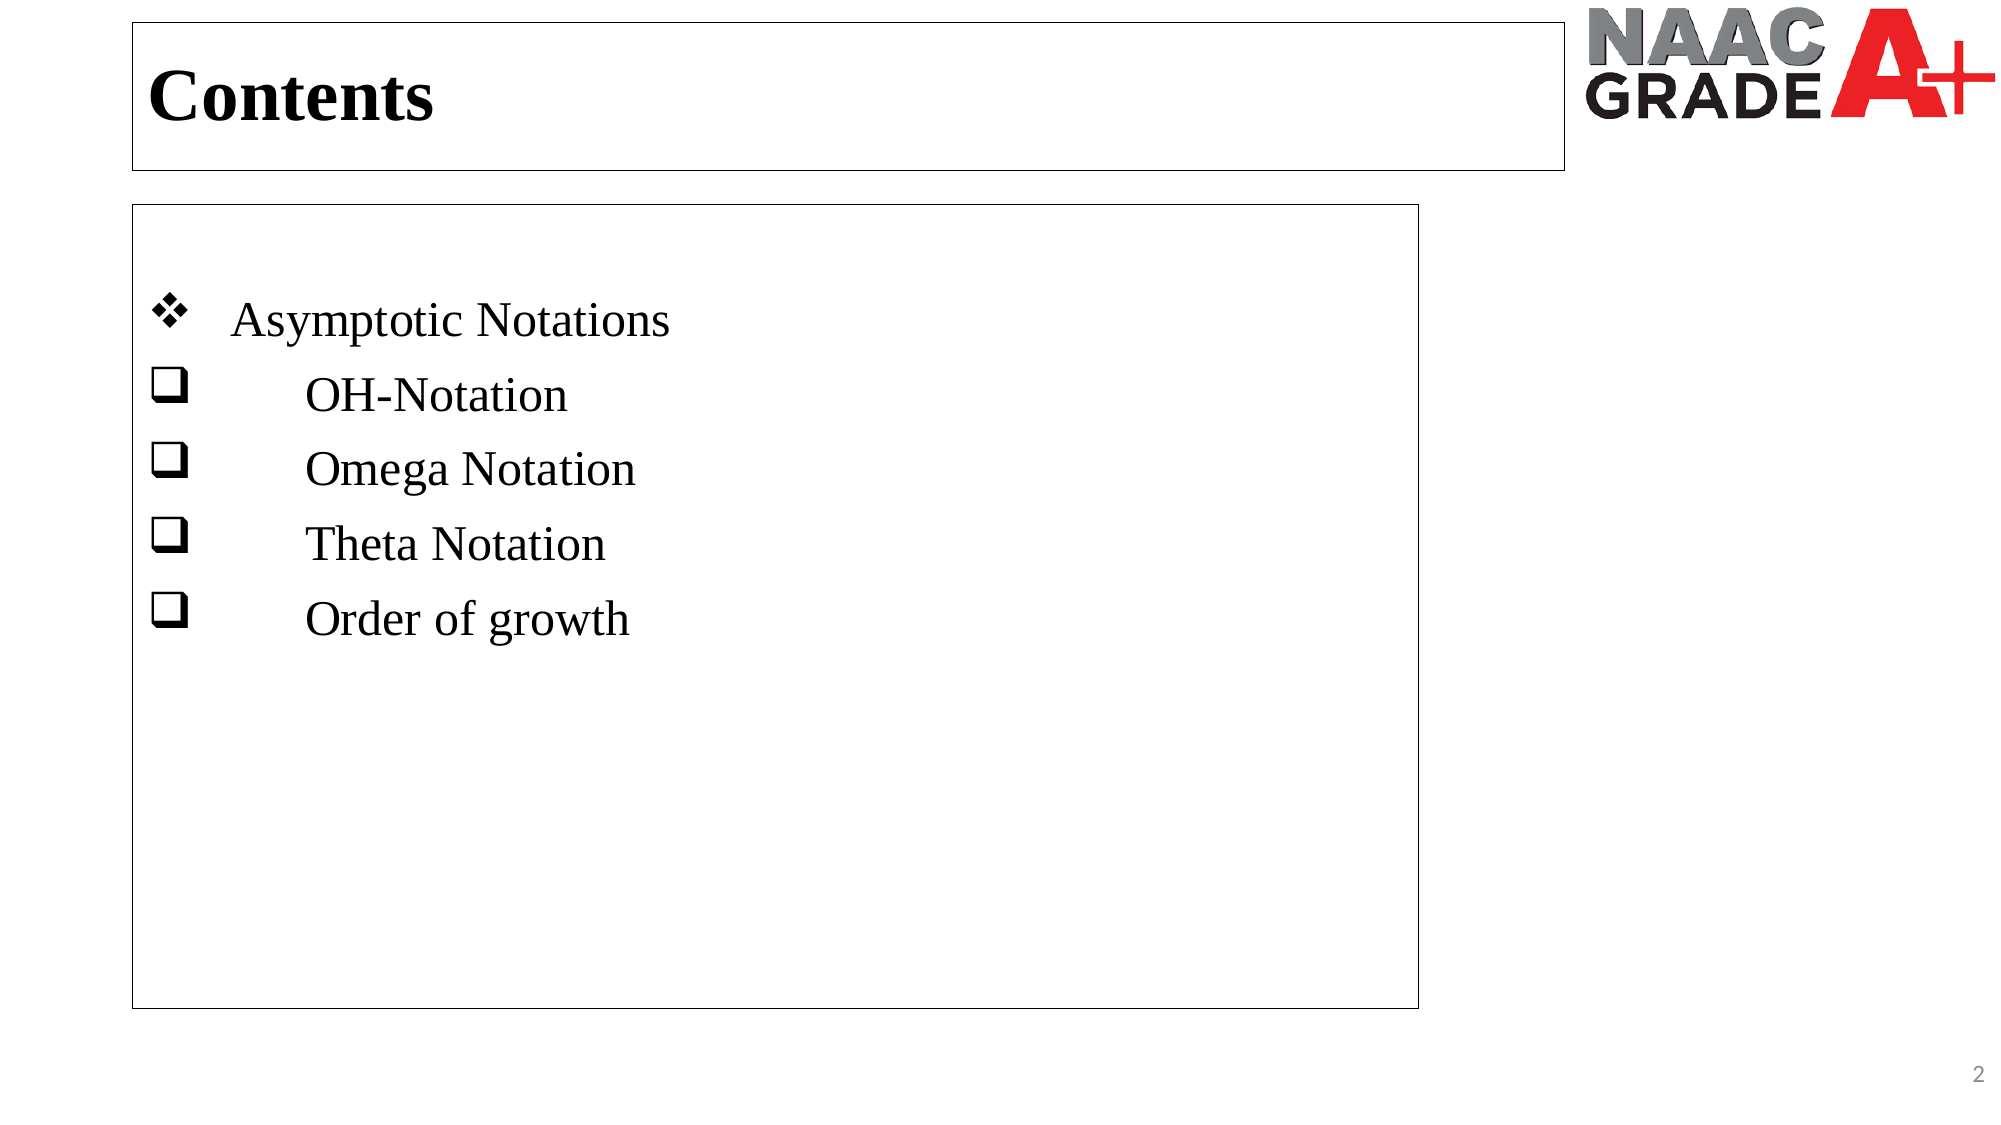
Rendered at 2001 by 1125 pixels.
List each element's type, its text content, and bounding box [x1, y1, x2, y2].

picture [1585, 6, 1998, 119]
list Asymptotic Notations OH-Notation Omega Notation Theta Notation Order of growth [132, 204, 1419, 1009]
title Contents [132, 22, 1565, 171]
slide_number 2 [1550, 1042, 2000, 1103]
